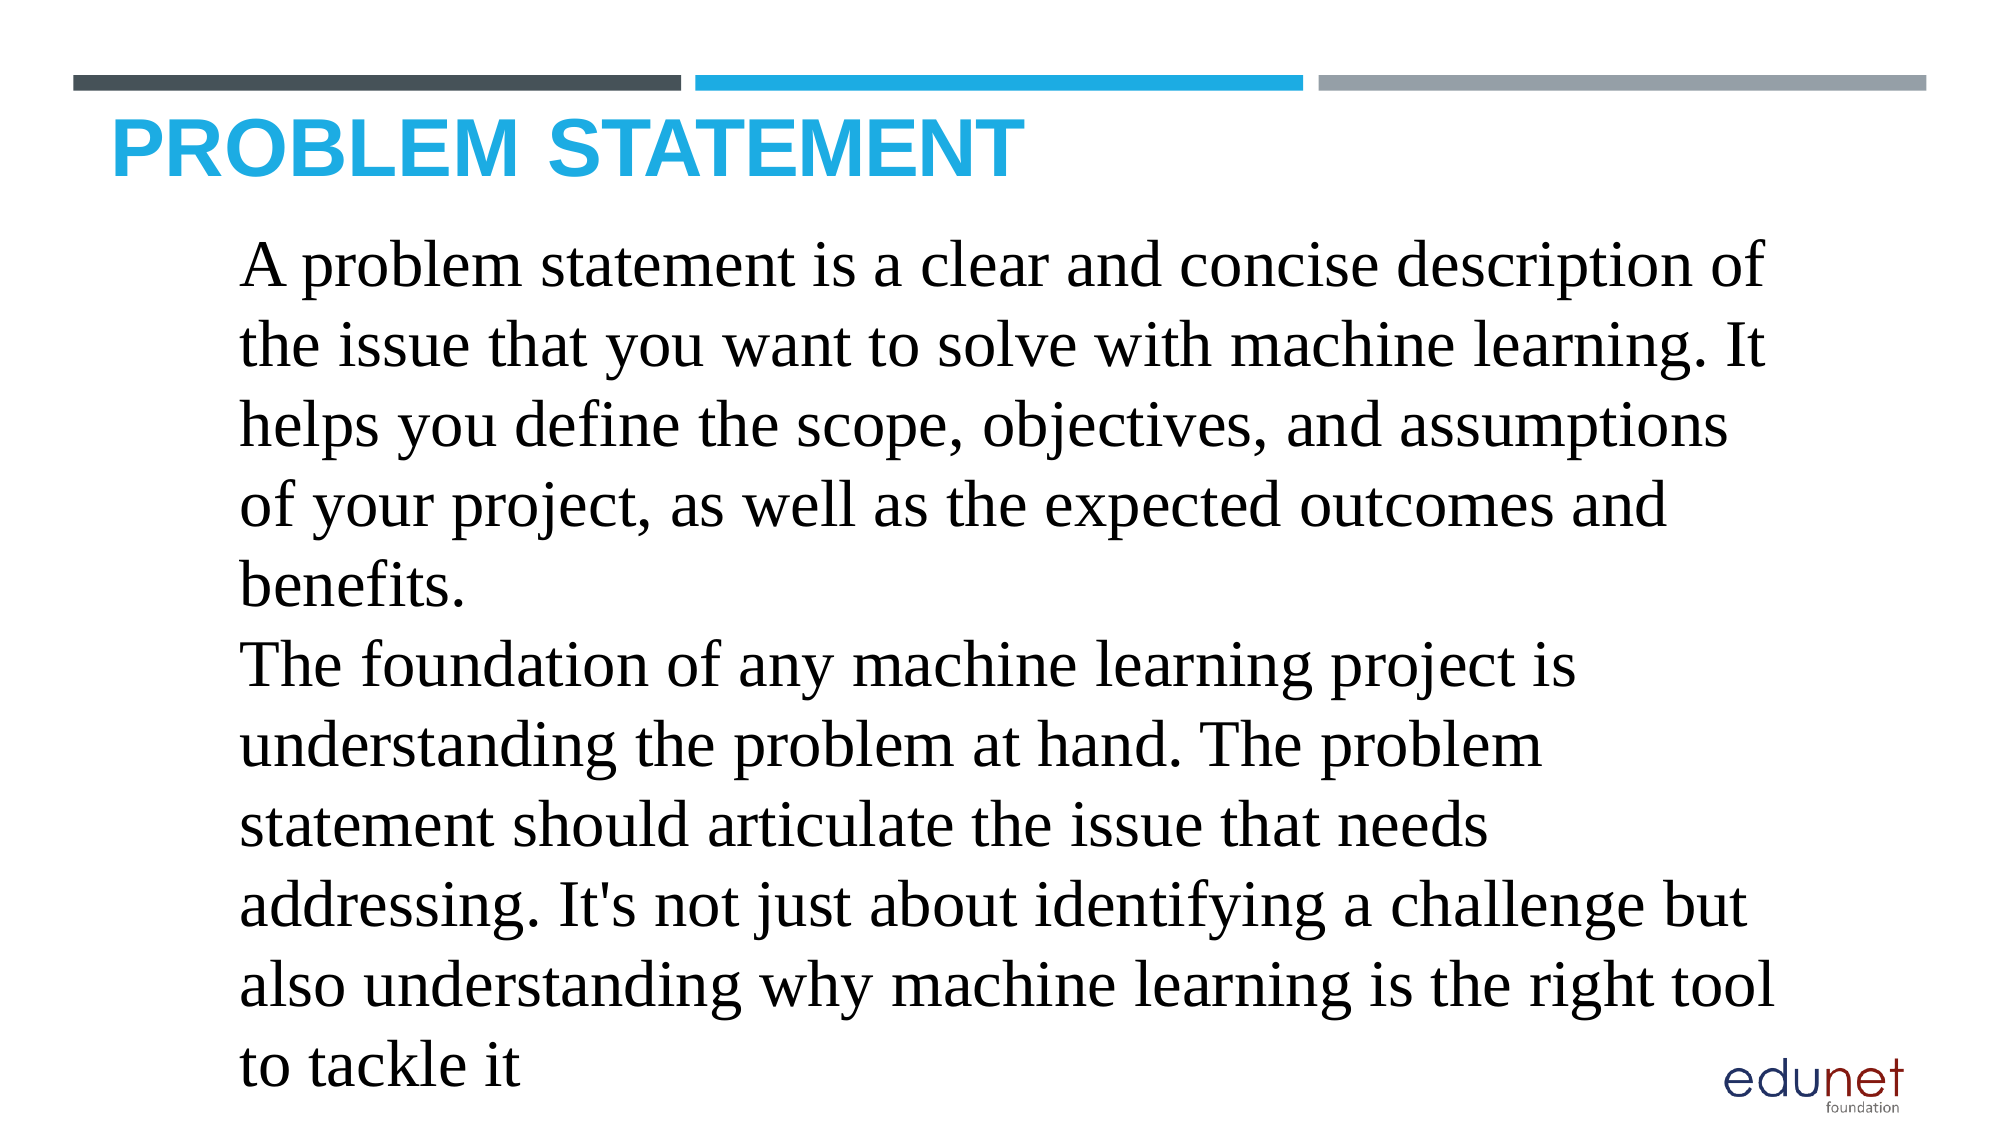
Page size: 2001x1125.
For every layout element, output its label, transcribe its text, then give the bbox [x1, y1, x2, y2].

text_box A problem statement is a clear and concise description of the issue that you want to solve with machine learning. It helps you define the scope, objectives, and assumptions of your project, as well as the expected outcomes and benefits. The foundation of any machine learning project is understanding the problem at hand. The problem statement should articulate the issue that needs addressing. It's not just about identifying a challenge but also understanding why machine learning is the right tool to tackle it [224, 212, 1800, 1107]
title PROBLEM STATEMENT [108, 91, 1042, 282]
picture [1724, 1057, 1904, 1113]
